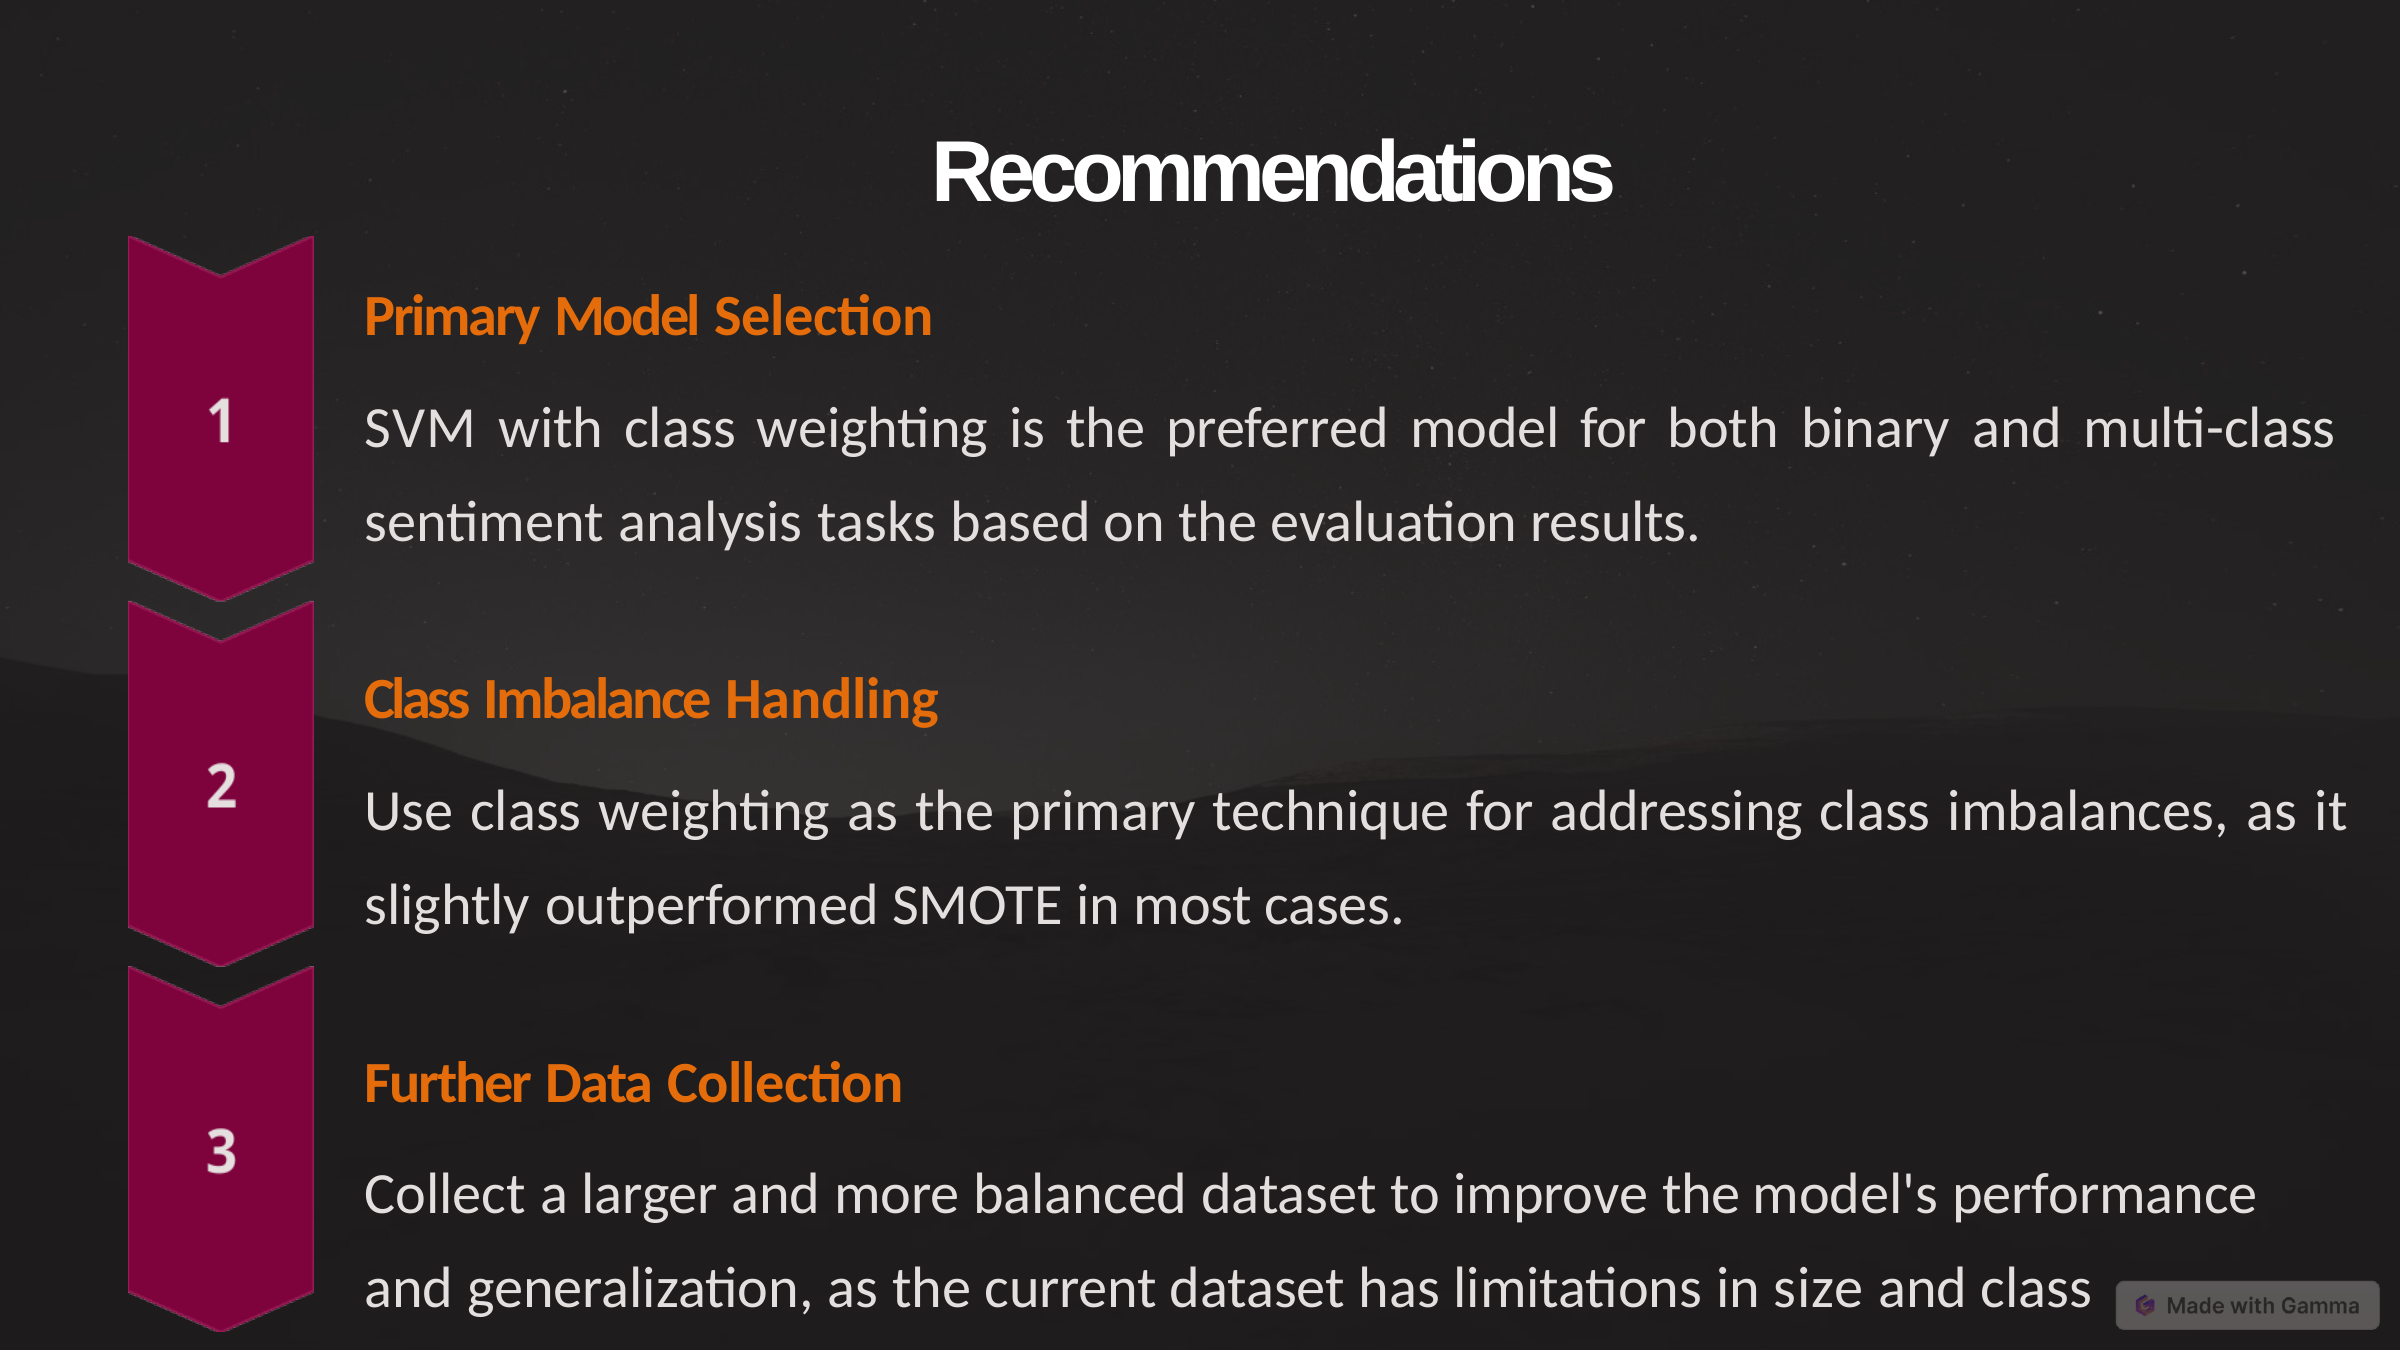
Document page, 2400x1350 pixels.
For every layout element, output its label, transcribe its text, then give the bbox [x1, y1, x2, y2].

list Primary Model Selection SVM with class weighting is the preferred model for both binary and multi-class sentiment analysis tasks based on the evaluation results. Class Imbalance Handling Use class weighting as the primary technique for addressing class imbalances, as it slightly outperformed SMOTE in most cases. Further Data Collection Collect a larger and more balanced dataset to improve the model's performance and generalization, as the current dataset has limitations in size and class imbalance. [362, 275, 2350, 1350]
picture [128, 235, 314, 1333]
title Recommendations [24, 112, 2180, 340]
